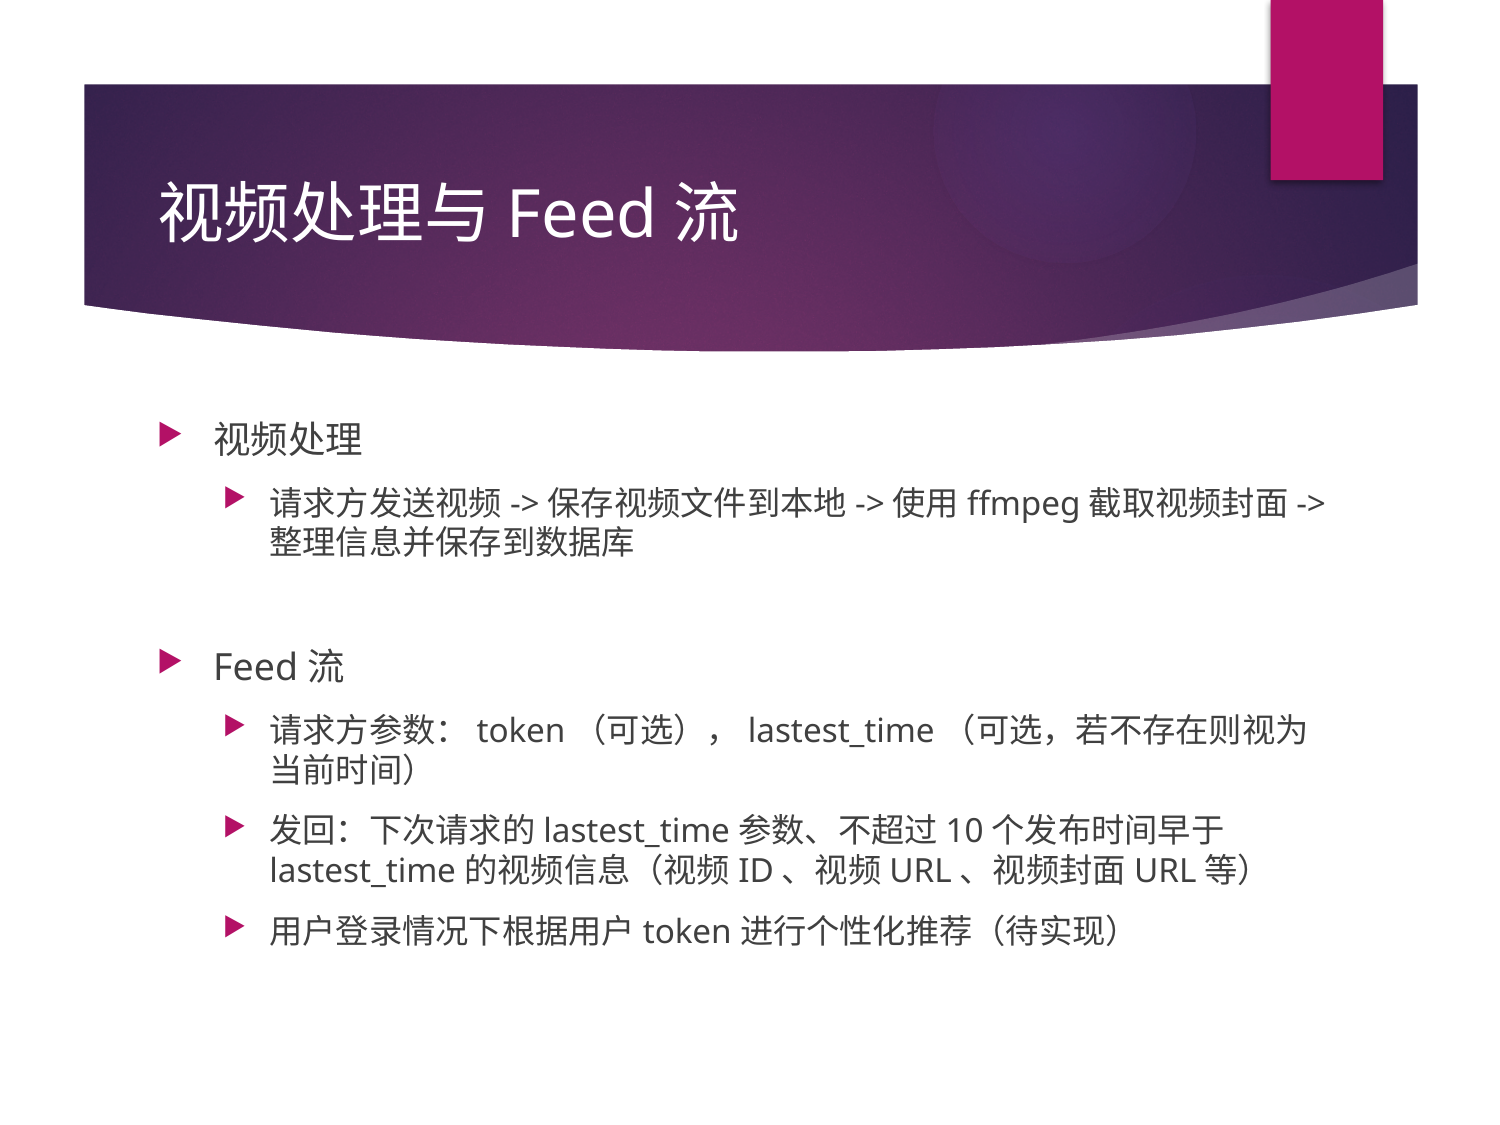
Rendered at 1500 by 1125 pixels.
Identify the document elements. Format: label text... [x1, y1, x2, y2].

title 视频处理与Feed流 [142, 152, 1183, 269]
list 视频处理 请求方发送视频->保存视频文件到本地->使用ffmpeg截取视频封面->整理信息并保存到数据库 Feed流 请求方参数：token（可选），lastest_time（可选，若不存在则视为当前时间） 发回：下次请求的lastest_time参数、不超过10个发布时间早于lastest_time的视频信息（视频ID、视频URL、视频封面URL等） 用户登录情况下根据用户token进行个性化推荐（待实现） [141, 408, 1346, 1065]
